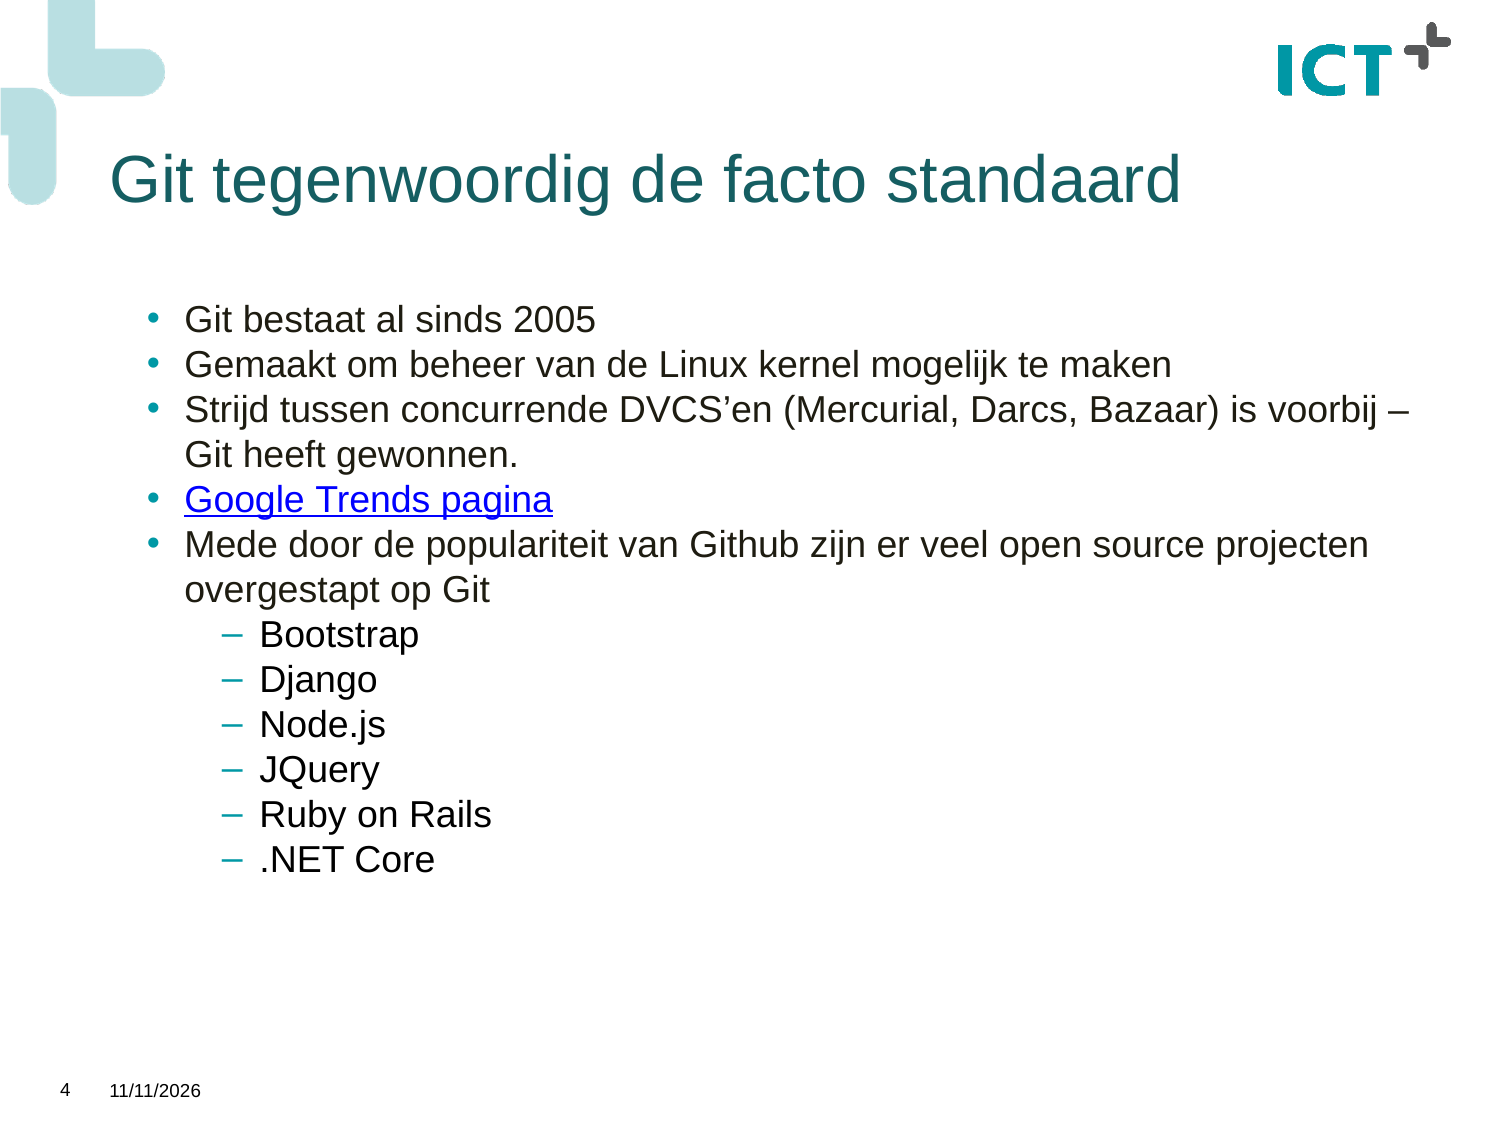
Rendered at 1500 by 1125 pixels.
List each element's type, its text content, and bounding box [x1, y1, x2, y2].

list Git tegenwoordig de facto standaard [109, 135, 1429, 236]
list Git bestaat al sinds 2005 Gemaakt om beheer van de Linux kernel mogelijk te maken Strijd tussen concurrende DVCS’en (Mercurial, Darcs, Bazaar) is voorbij – Git heeft gewonnen. Google Trends pagina Mede door de populariteit van Github zijn er veel open source projecten overgestapt op Git Bootstrap Django Node.js JQuery Ruby on Rails .NET Core [109, 294, 1431, 1059]
picture [0, 0, 165, 205]
picture [1278, 22, 1451, 96]
